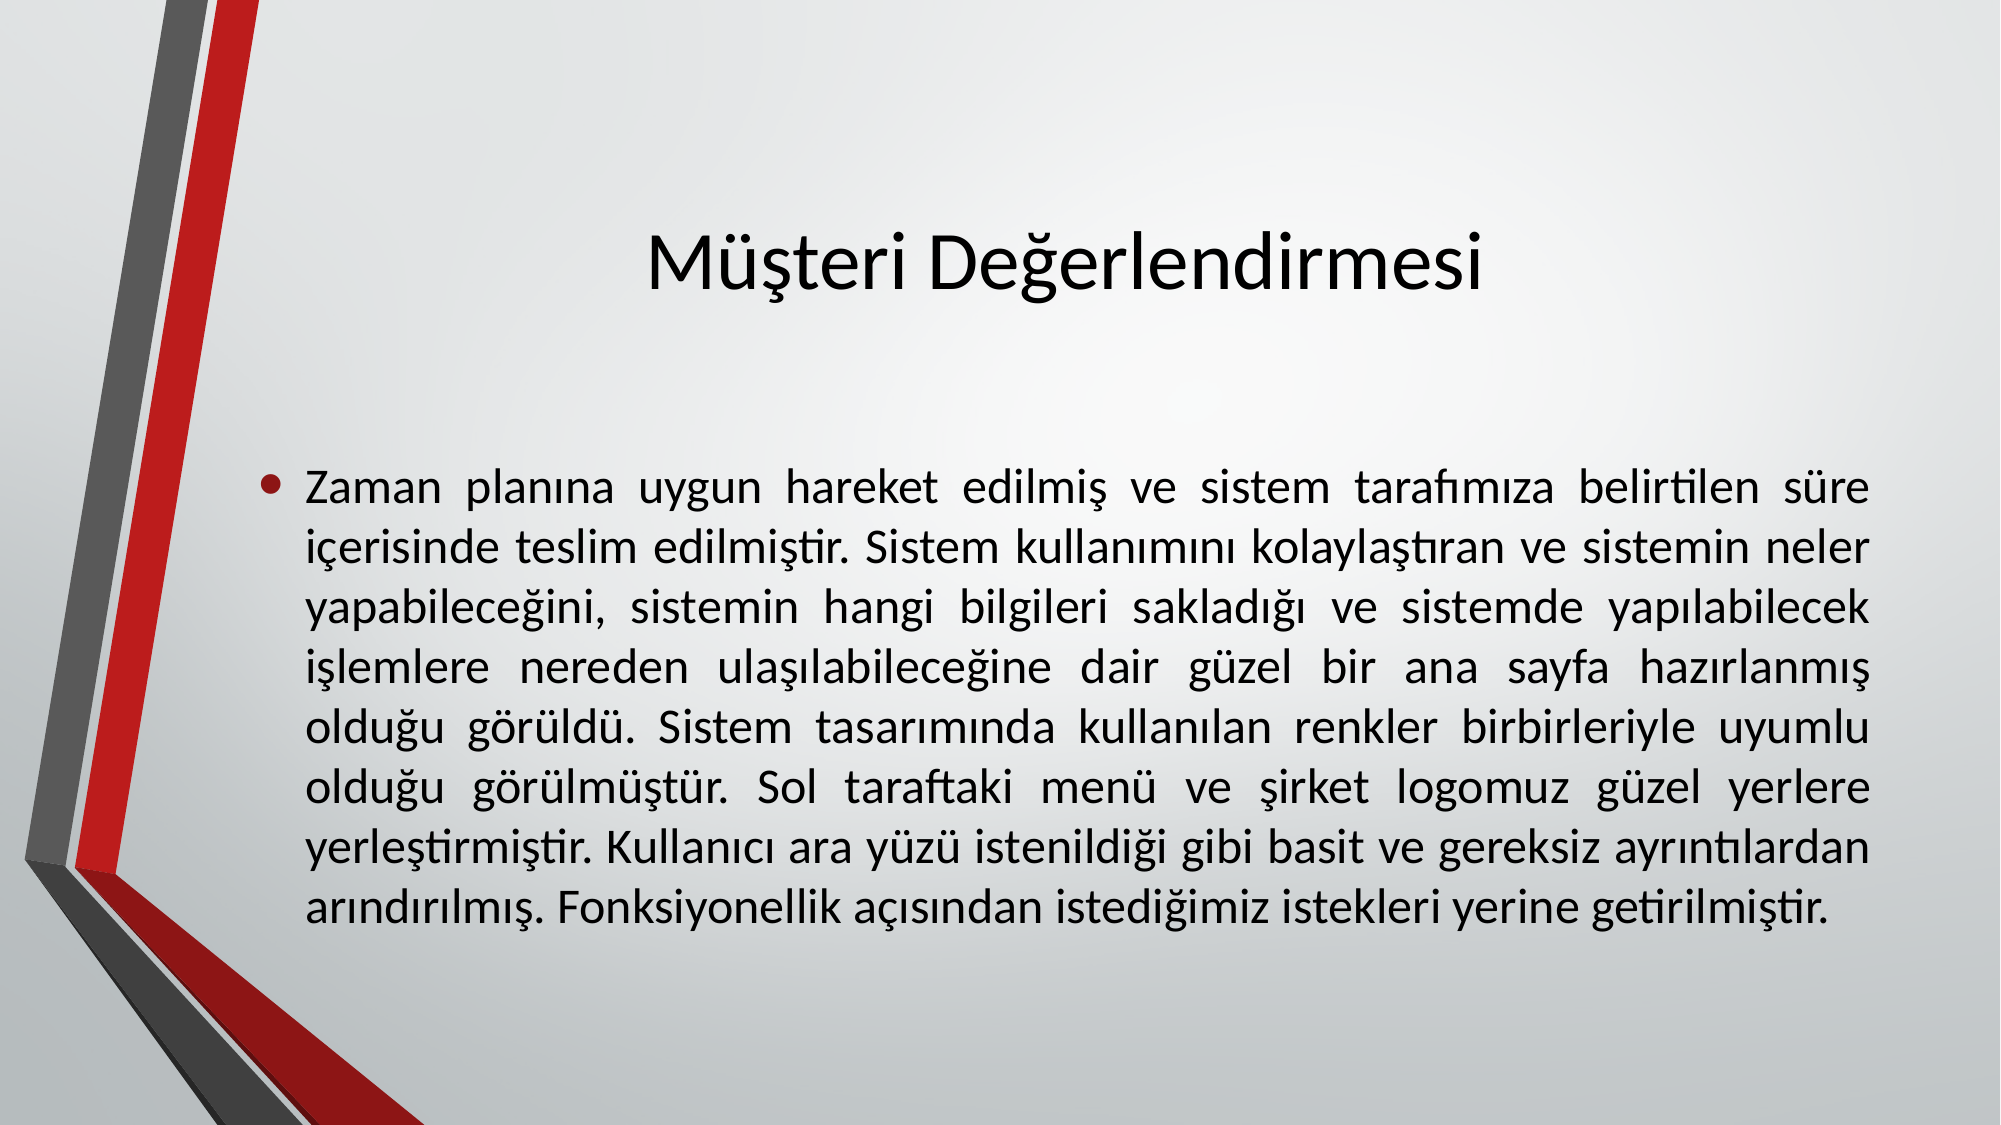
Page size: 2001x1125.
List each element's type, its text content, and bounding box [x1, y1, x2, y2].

title Müşteri Değerlendirmesi [243, 112, 1887, 400]
list Zaman planına uygun hareket edilmiş ve sistem tarafımıza belirtilen süre içerisinde teslim edilmiştir. Sistem kullanımını kolaylaştıran ve sistemin neler yapabileceğini, sistemin hangi bilgileri sakladığı ve sistemde yapılabilecek işlemlere nereden ulaşılabileceğine dair güzel bir ana sayfa hazırlanmış olduğu görüldü. Sistem tasarımında kullanılan renkler birbirleriyle uyumlu olduğu görülmüştür. Sol taraftaki menü ve şirket logomuz güzel yerlere yerleştirmiştir. Kullanıcı ara yüzü istenildiği gibi basit ve gereksiz ayrıntılardan arındırılmış. Fonksiyonellik açısından istediğimiz istekleri yerine getirilmiştir. [243, 437, 1887, 950]
